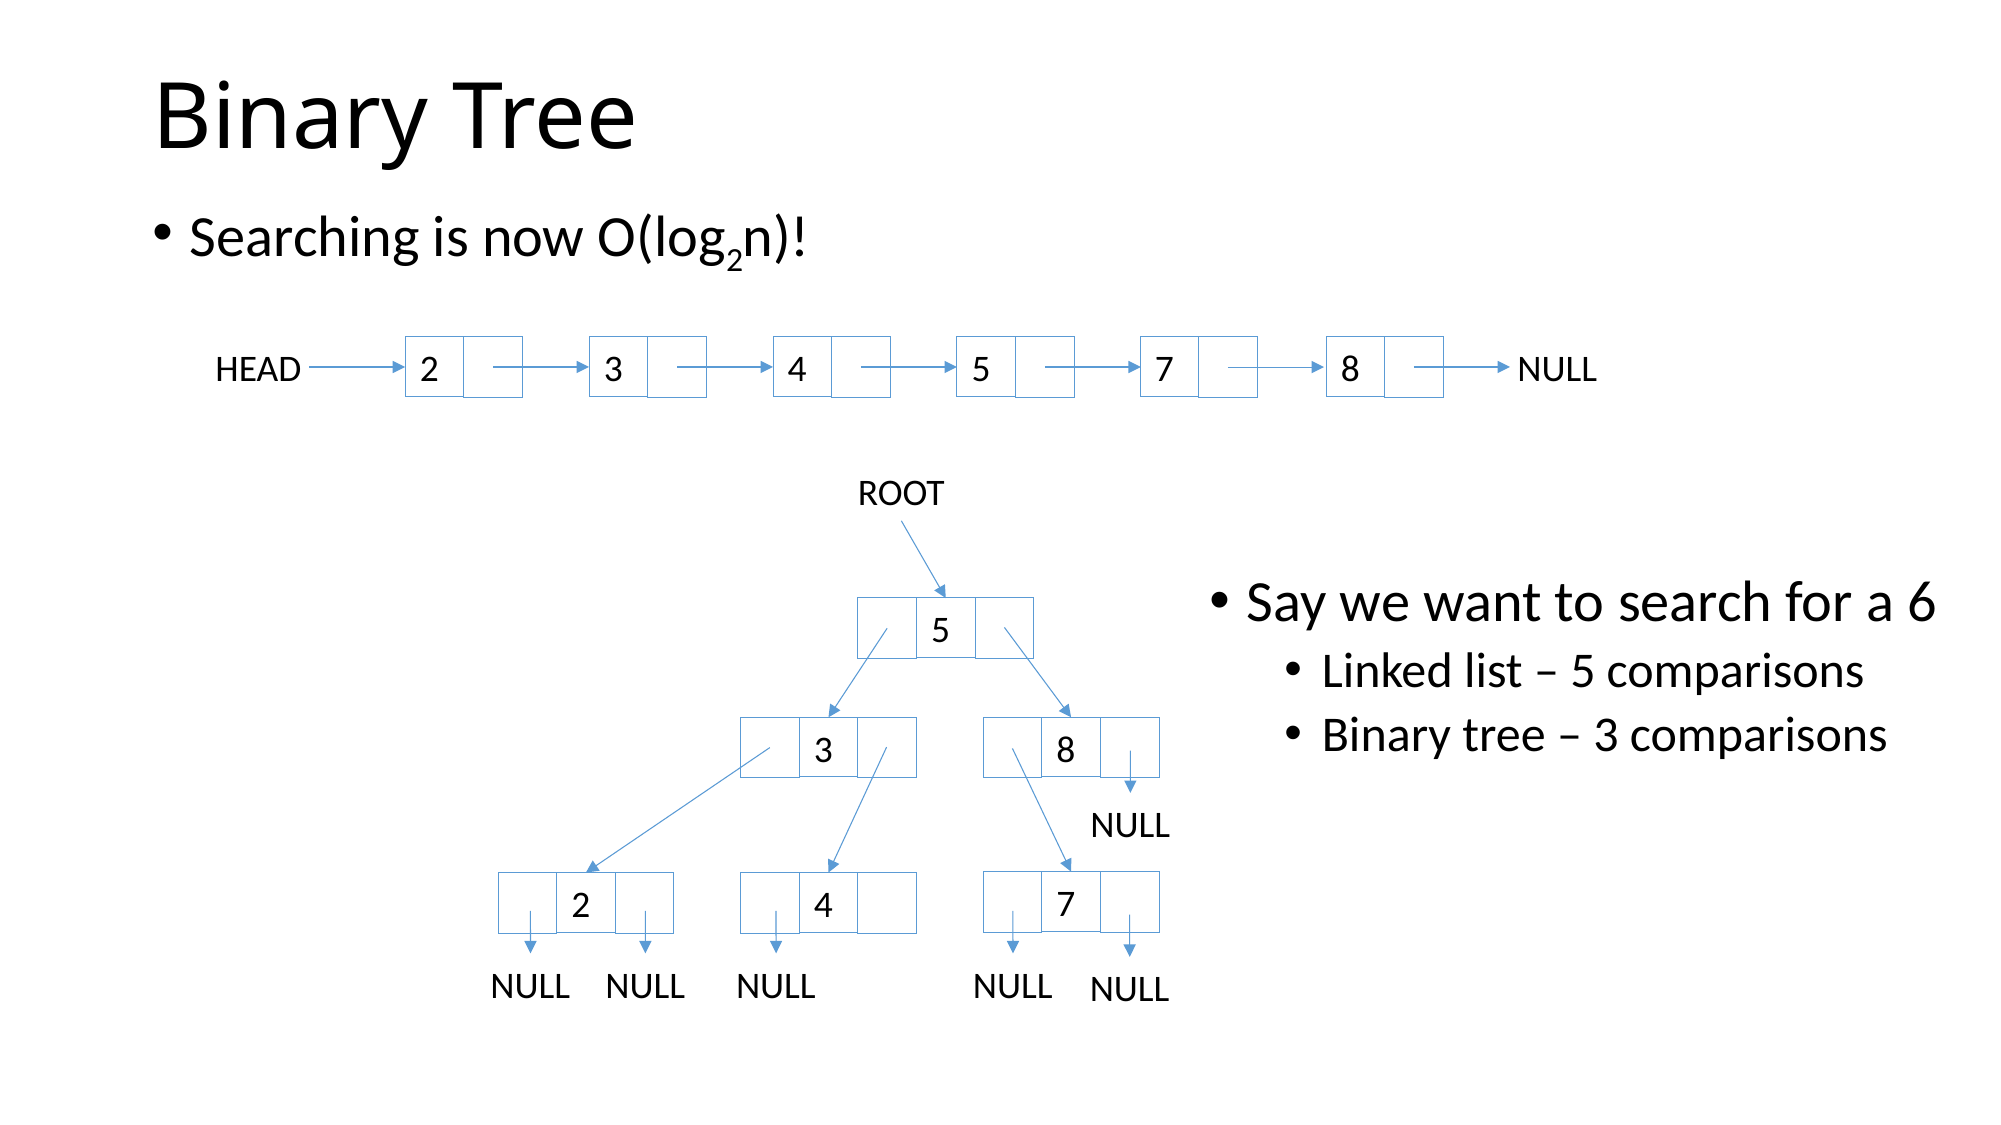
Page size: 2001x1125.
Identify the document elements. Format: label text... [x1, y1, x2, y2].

text_box [1198, 336, 1258, 398]
text_box [983, 871, 1042, 933]
text_box NULL [590, 953, 701, 1013]
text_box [585, 747, 770, 873]
text_box 7 [1041, 871, 1100, 932]
text_box [975, 597, 1034, 659]
text_box [857, 597, 917, 659]
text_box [901, 520, 946, 598]
text_box [740, 872, 800, 934]
text_box 3 [589, 336, 647, 397]
list Searching is now O(log2n)! [137, 192, 1863, 281]
text_box 8 [1041, 717, 1100, 777]
text_box [831, 336, 891, 398]
text_box [1384, 336, 1444, 398]
text_box 8 [1326, 336, 1384, 397]
text_box [615, 873, 674, 934]
text_box HEAD [200, 336, 317, 397]
text_box [983, 717, 1041, 778]
text_box 7 [1140, 336, 1198, 397]
text_box [1100, 871, 1160, 933]
text_box NULL [1074, 956, 1185, 1017]
text_box [1100, 717, 1160, 778]
text_box 2 [556, 872, 615, 933]
text_box NULL [1502, 336, 1613, 397]
title Binary Tree [137, 59, 1863, 178]
text_box 2 [405, 336, 463, 397]
text_box [857, 872, 917, 934]
text_box [498, 872, 557, 934]
text_box NULL [721, 953, 831, 1013]
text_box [828, 628, 888, 718]
text_box NULL [958, 953, 1068, 1013]
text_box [1004, 627, 1072, 718]
text_box 3 [799, 717, 857, 777]
text_box [740, 717, 800, 778]
text_box ROOT [843, 460, 960, 521]
text_box NULL [475, 953, 586, 1013]
text_box 5 [956, 336, 1015, 397]
text_box Say we want to search for a 6 Linked list – 5 comparisons Binary tree – 3 comparisons [1194, 563, 1954, 823]
text_box [1015, 336, 1075, 398]
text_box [828, 747, 887, 873]
text_box 4 [799, 872, 857, 933]
text_box NULL [1075, 792, 1186, 853]
text_box [647, 336, 707, 398]
text_box 5 [916, 597, 975, 658]
text_box [463, 336, 523, 398]
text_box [1012, 748, 1072, 872]
text_box [857, 717, 917, 778]
text_box 4 [773, 336, 831, 397]
